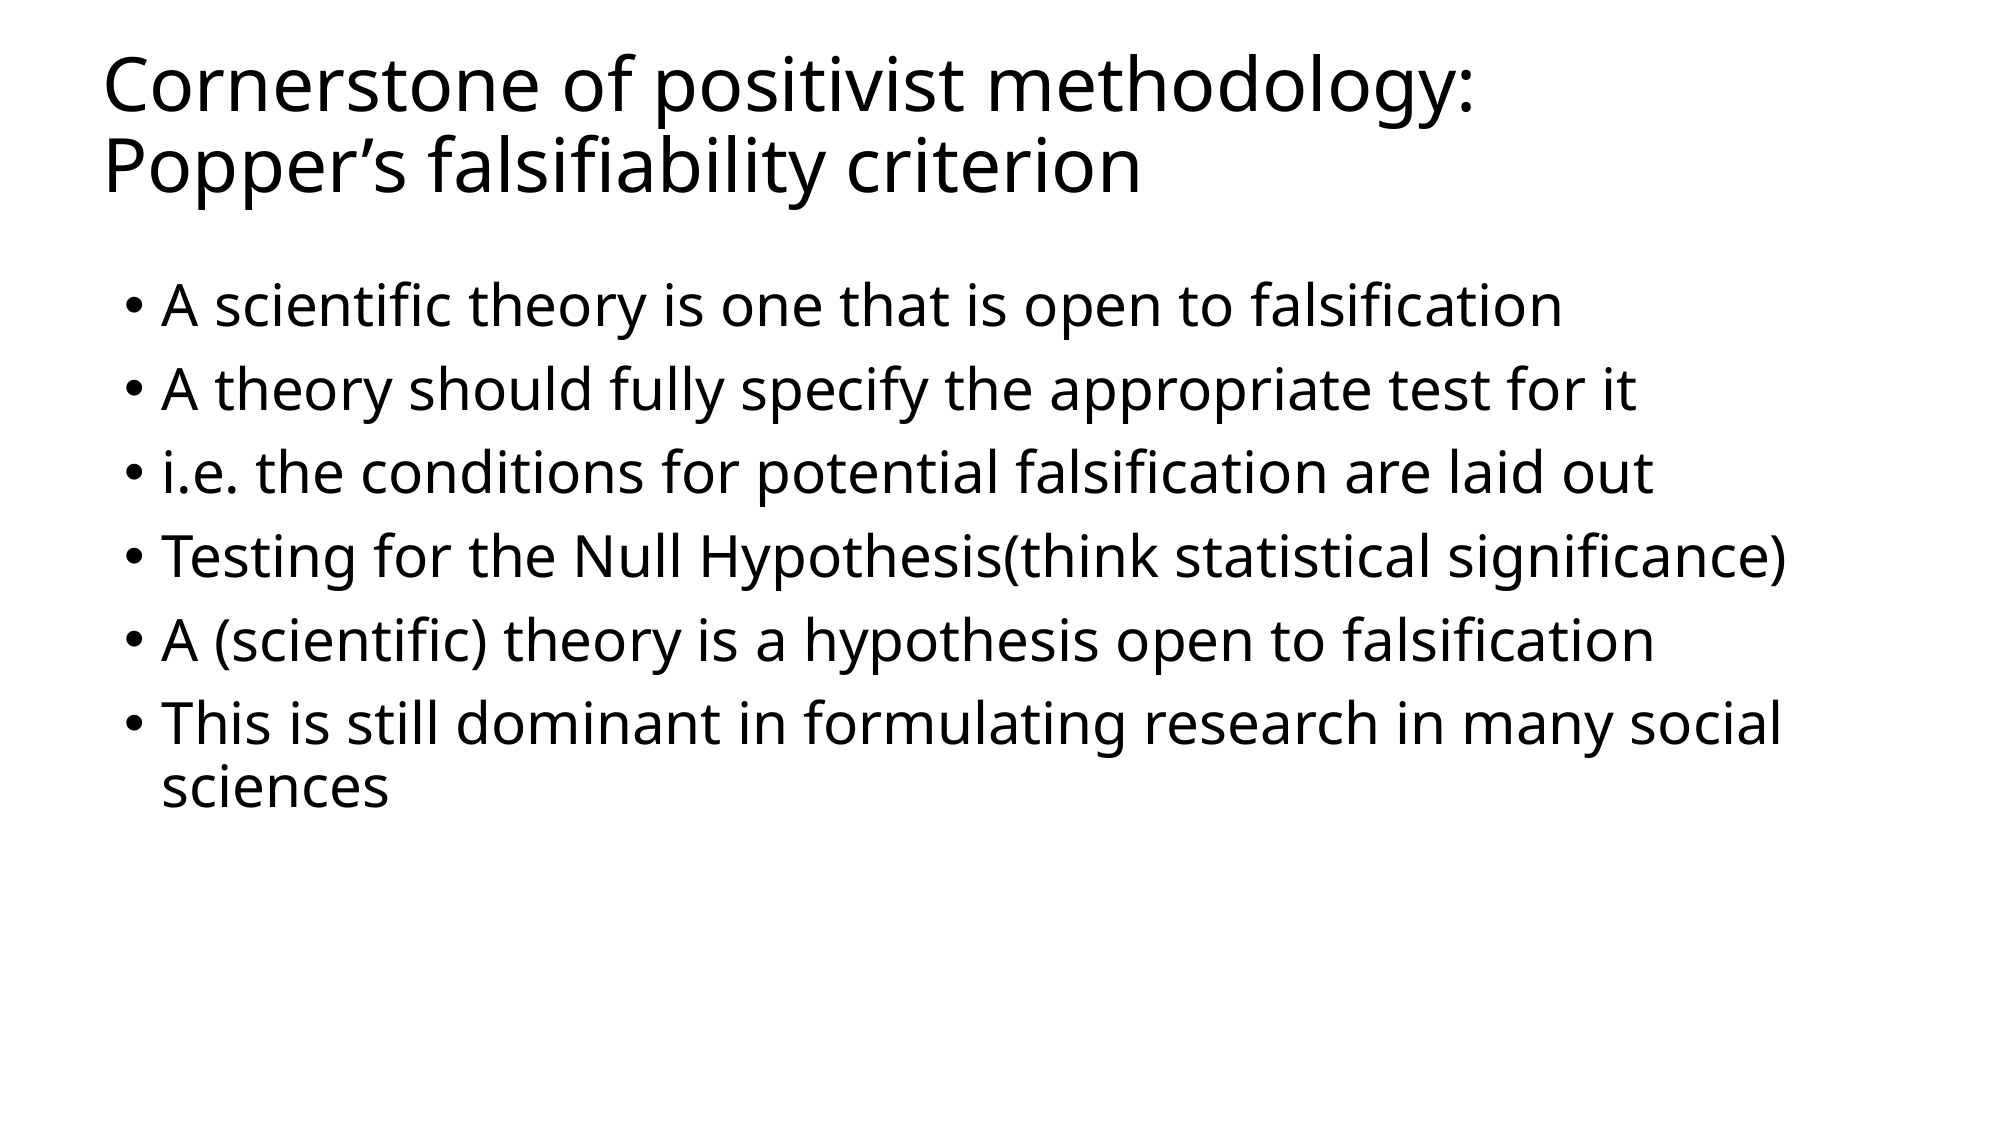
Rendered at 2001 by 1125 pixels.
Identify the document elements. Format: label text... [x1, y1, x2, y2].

list A scientific theory is one that is open to falsification A theory should fully specify the appropriate test for it i.e. the conditions for potential falsification are laid out Testing for the Null Hypothesis(think statistical significance) A (scientific) theory is a hypothesis open to falsification This is still dominant in formulating research in many social sciences [109, 268, 1845, 1005]
title Cornerstone of positivist methodology: Popper’s falsifiability criterion [87, 0, 1750, 256]
